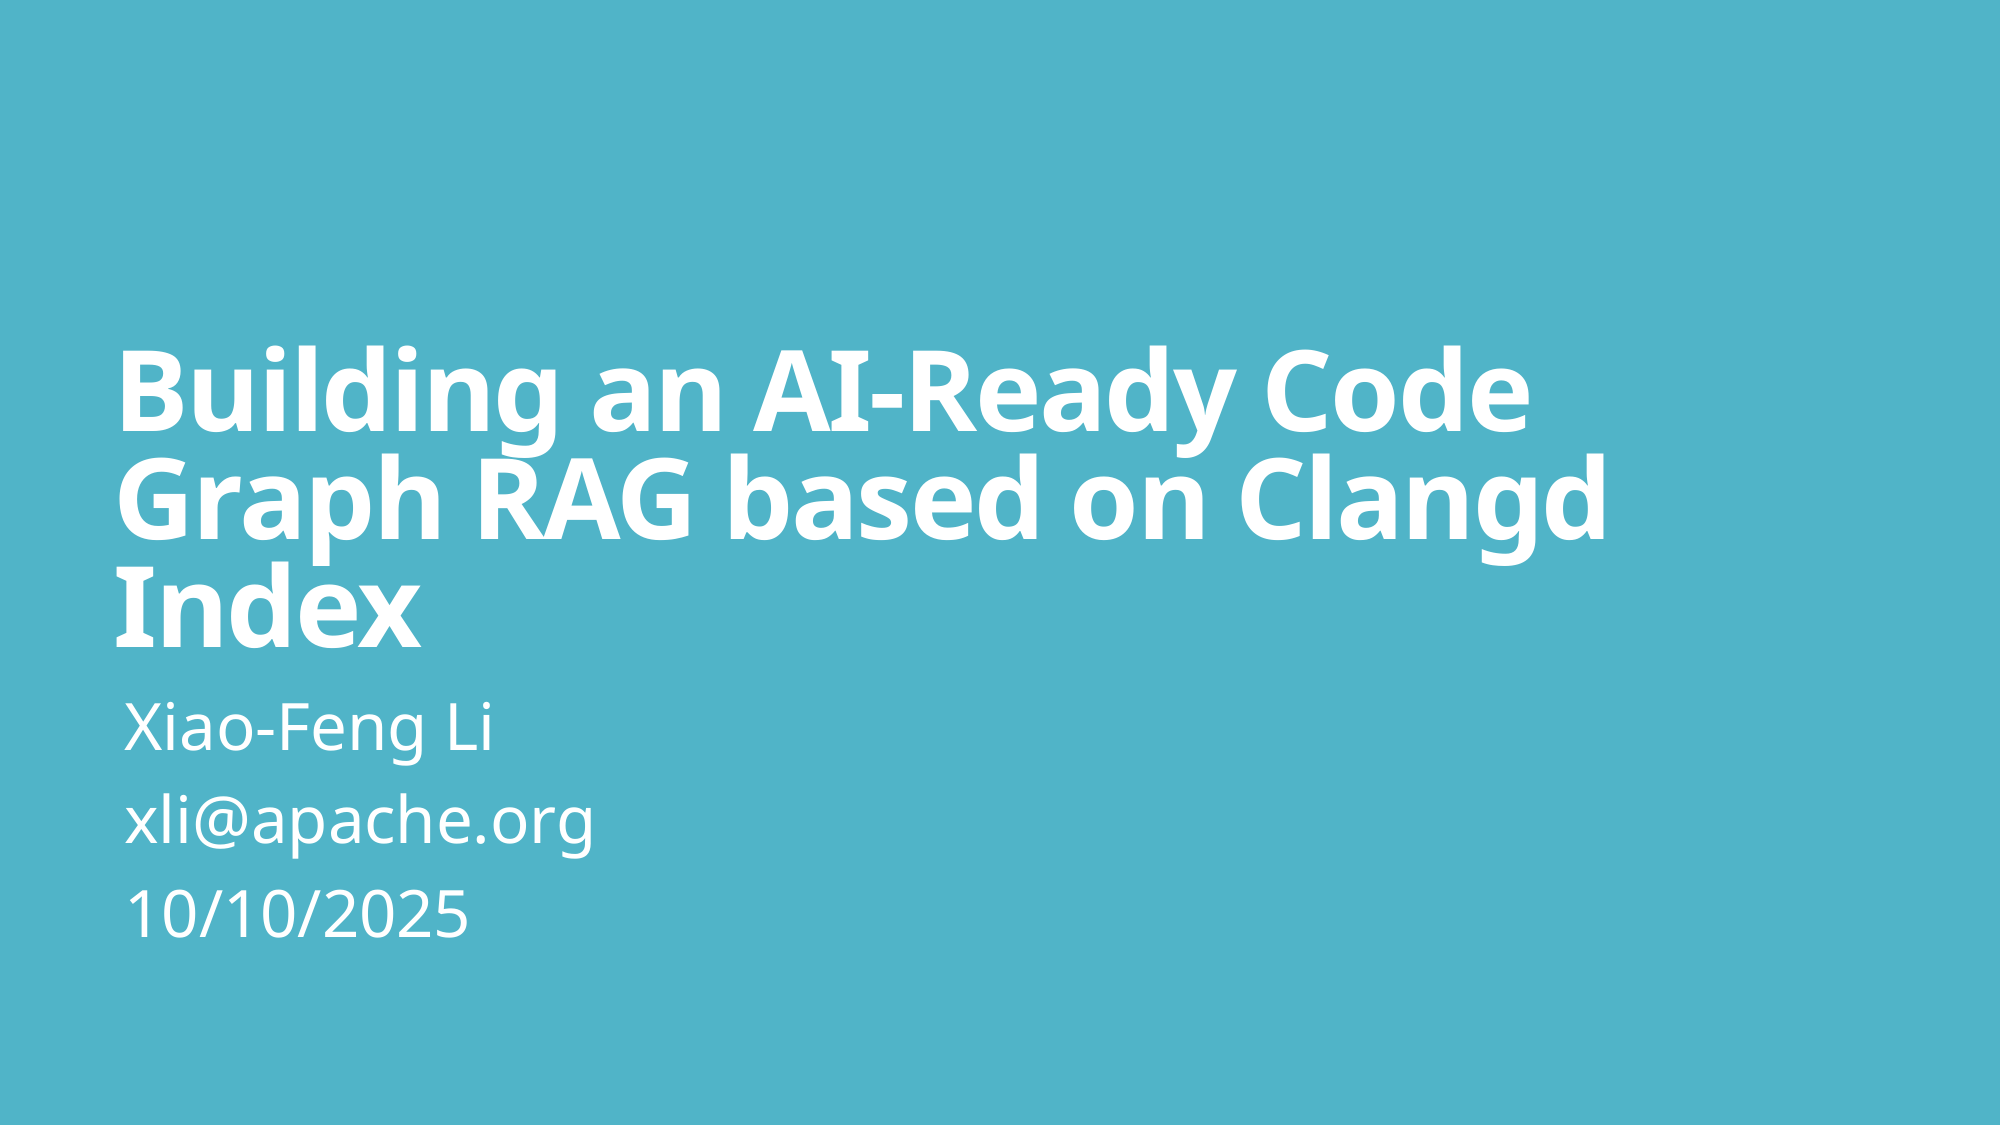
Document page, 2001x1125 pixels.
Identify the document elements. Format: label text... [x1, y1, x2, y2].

subtitle Xiao-Feng Li xli@apache.org 10/10/2025 [109, 690, 1624, 961]
title Building an AI-Ready Code Graph RAG based on Clangd Index [98, 126, 1868, 677]
